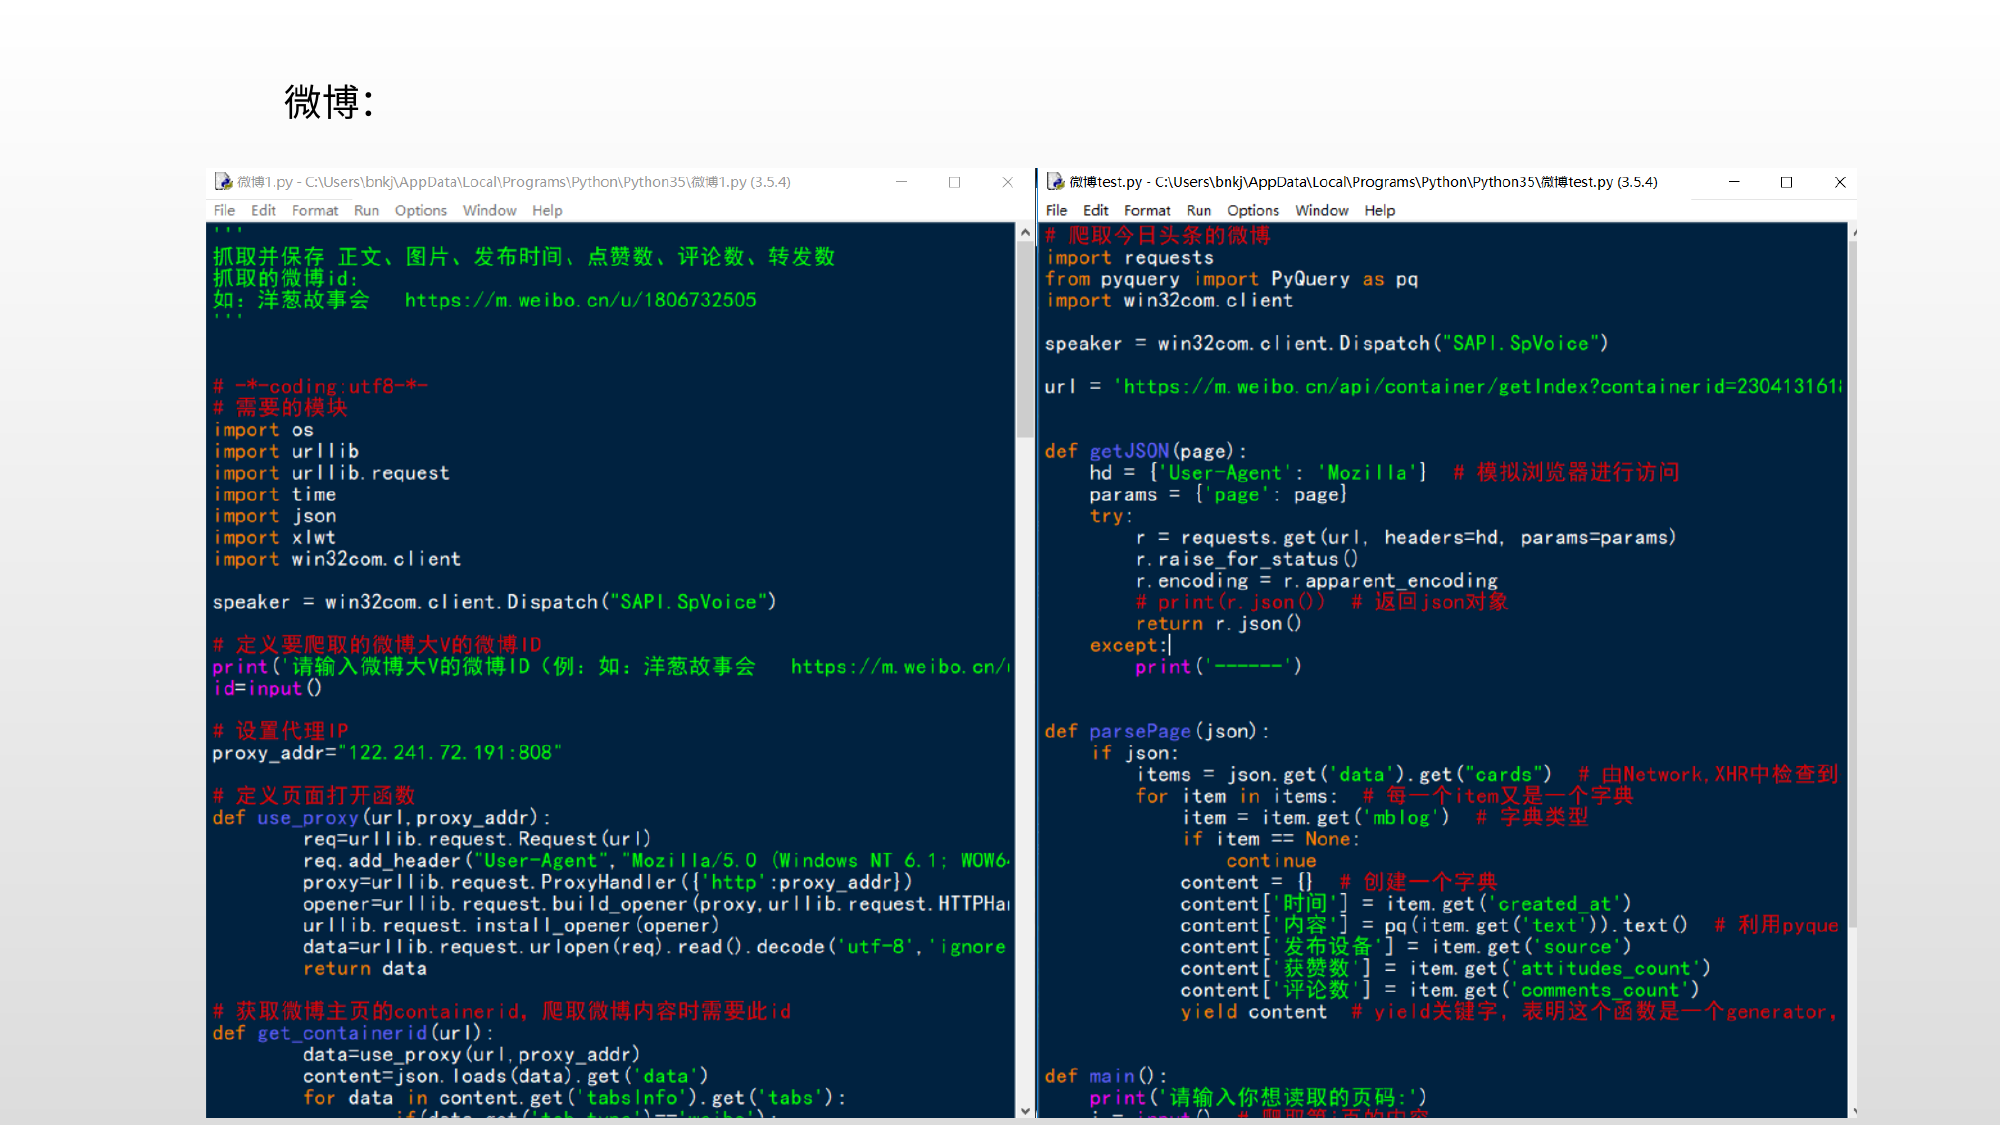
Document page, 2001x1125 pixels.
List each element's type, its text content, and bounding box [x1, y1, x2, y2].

picture [206, 168, 1857, 1118]
text_box 微博： [269, 71, 413, 132]
